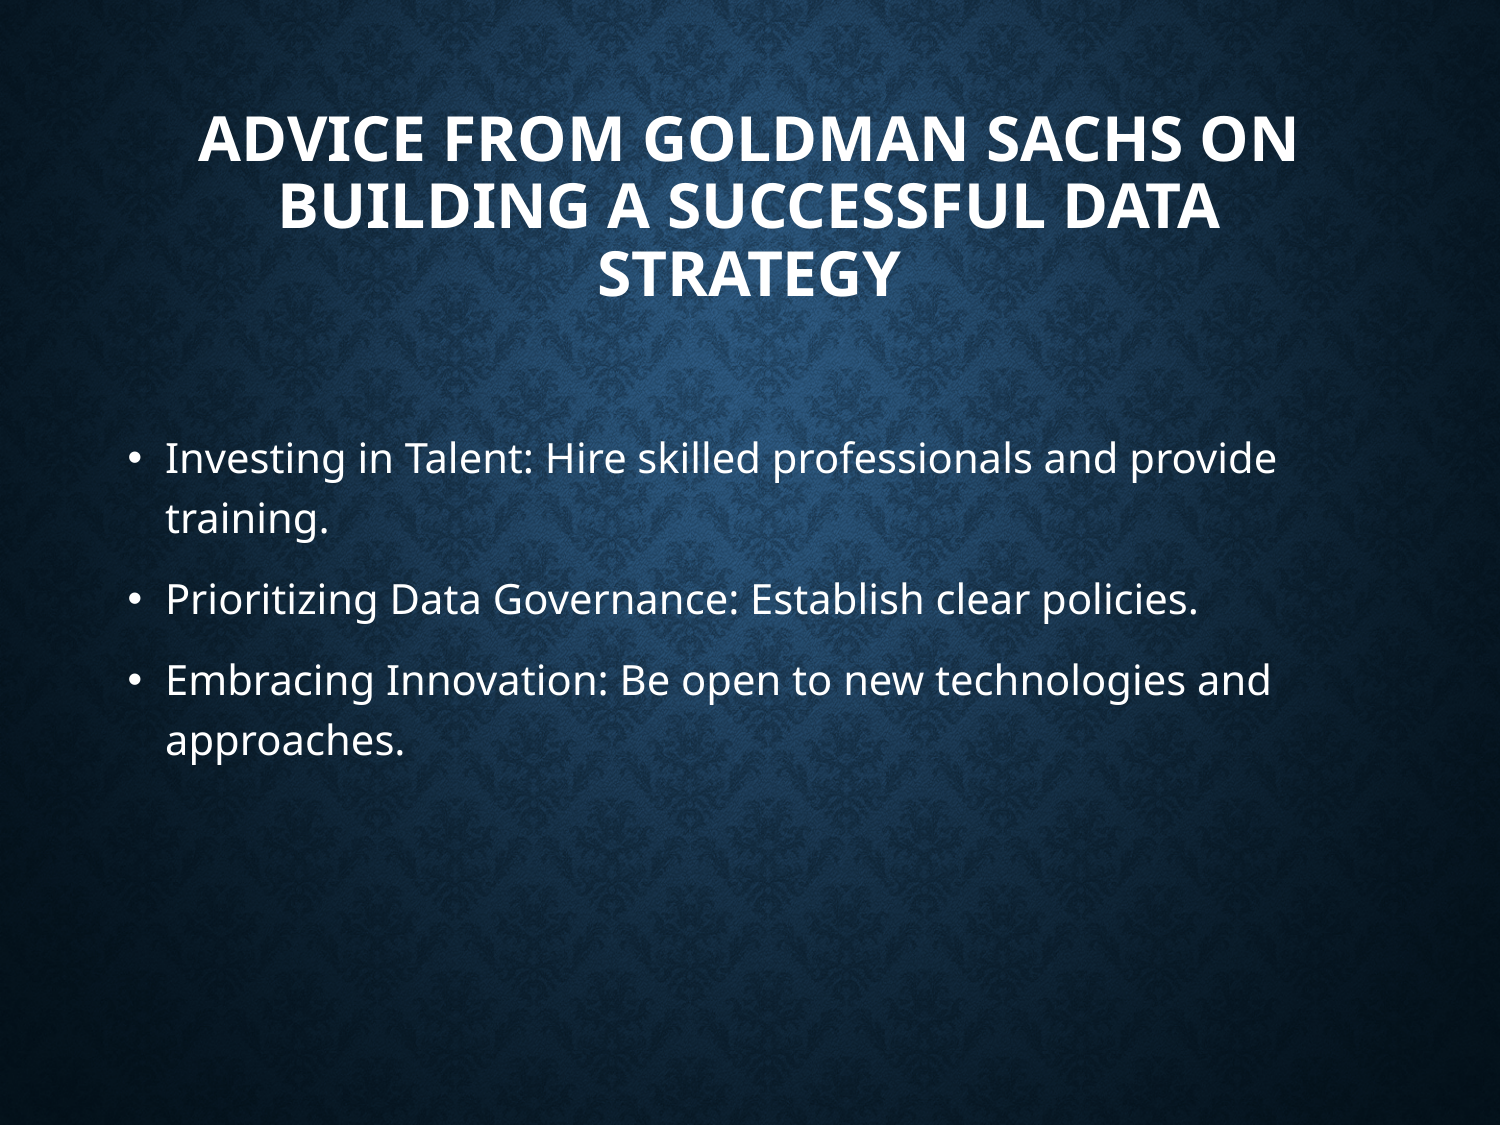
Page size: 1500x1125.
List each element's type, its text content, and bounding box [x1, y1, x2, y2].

title Advice from Goldman Sachs on Building a Successful Data Strategy [112, 99, 1387, 318]
list Investing in Talent: Hire skilled professionals and provide training. Prioritizing Data Governance: Establish clear policies. Embracing Innovation: Be open to new technologies and approaches. [112, 343, 1387, 950]
